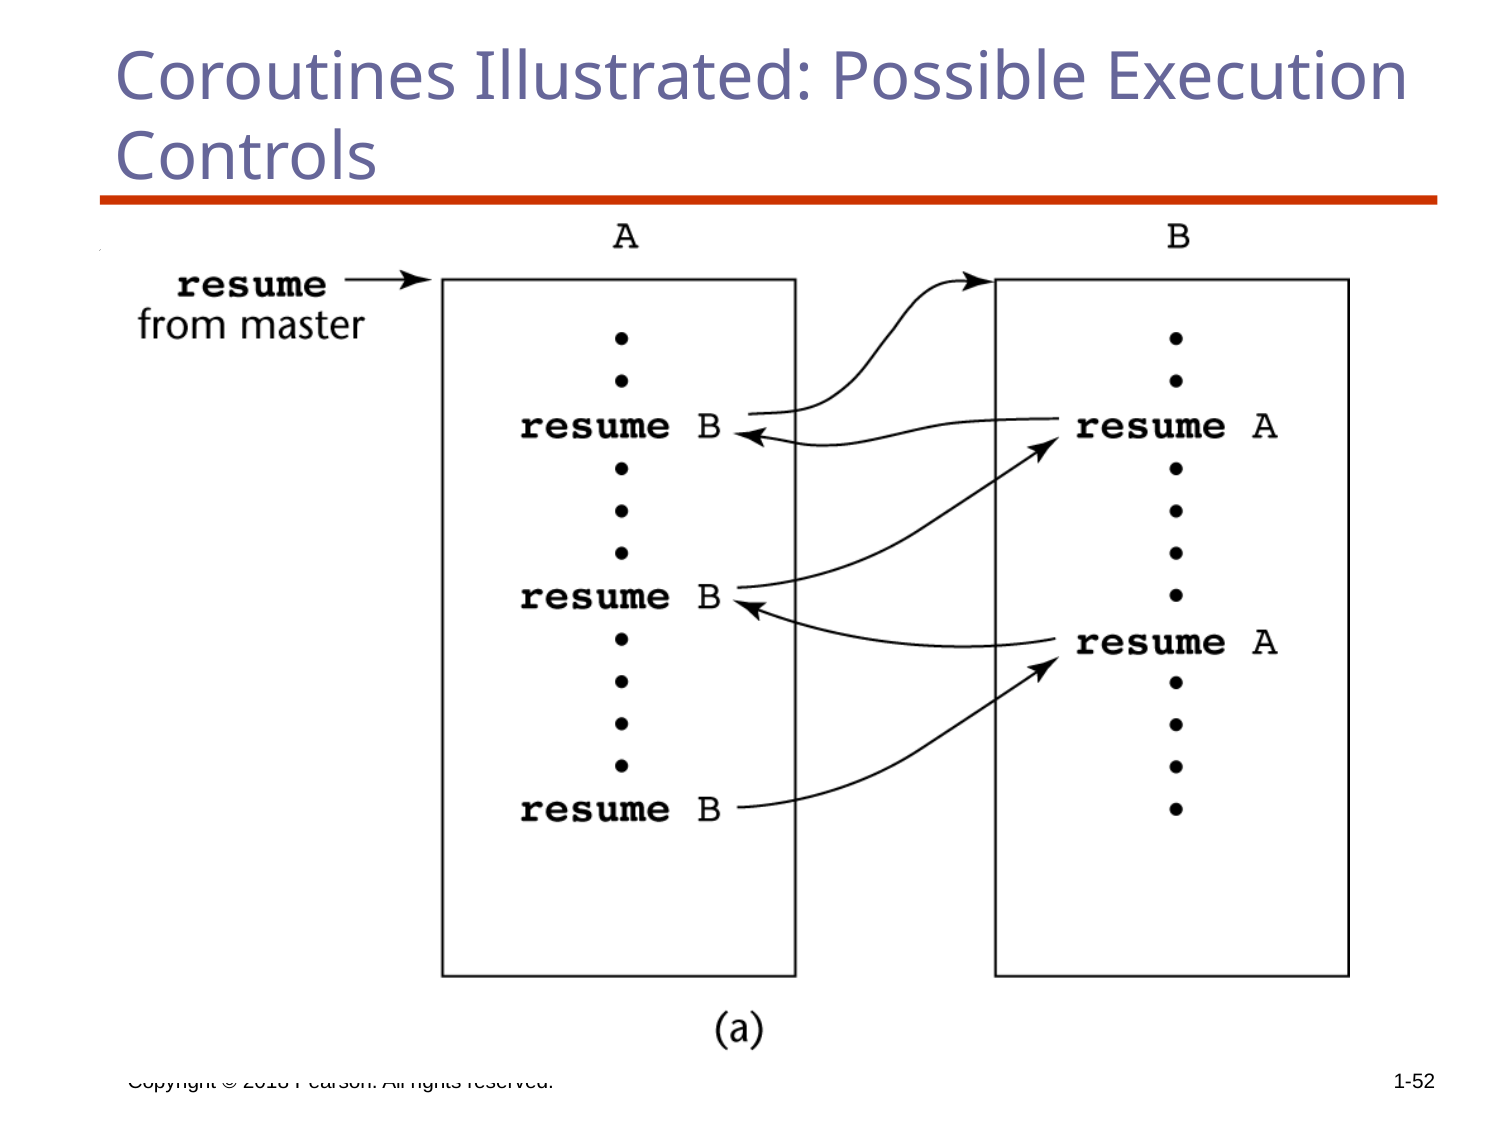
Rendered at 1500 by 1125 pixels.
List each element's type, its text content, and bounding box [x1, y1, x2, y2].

title Coroutines Illustrated: Possible Execution Controls [99, 24, 1438, 213]
slide_number 1-52 [1137, 1024, 1451, 1101]
picture [112, 212, 1351, 1083]
footer Copyright © 2018 Pearson. All rights reserved. [112, 1090, 801, 1101]
